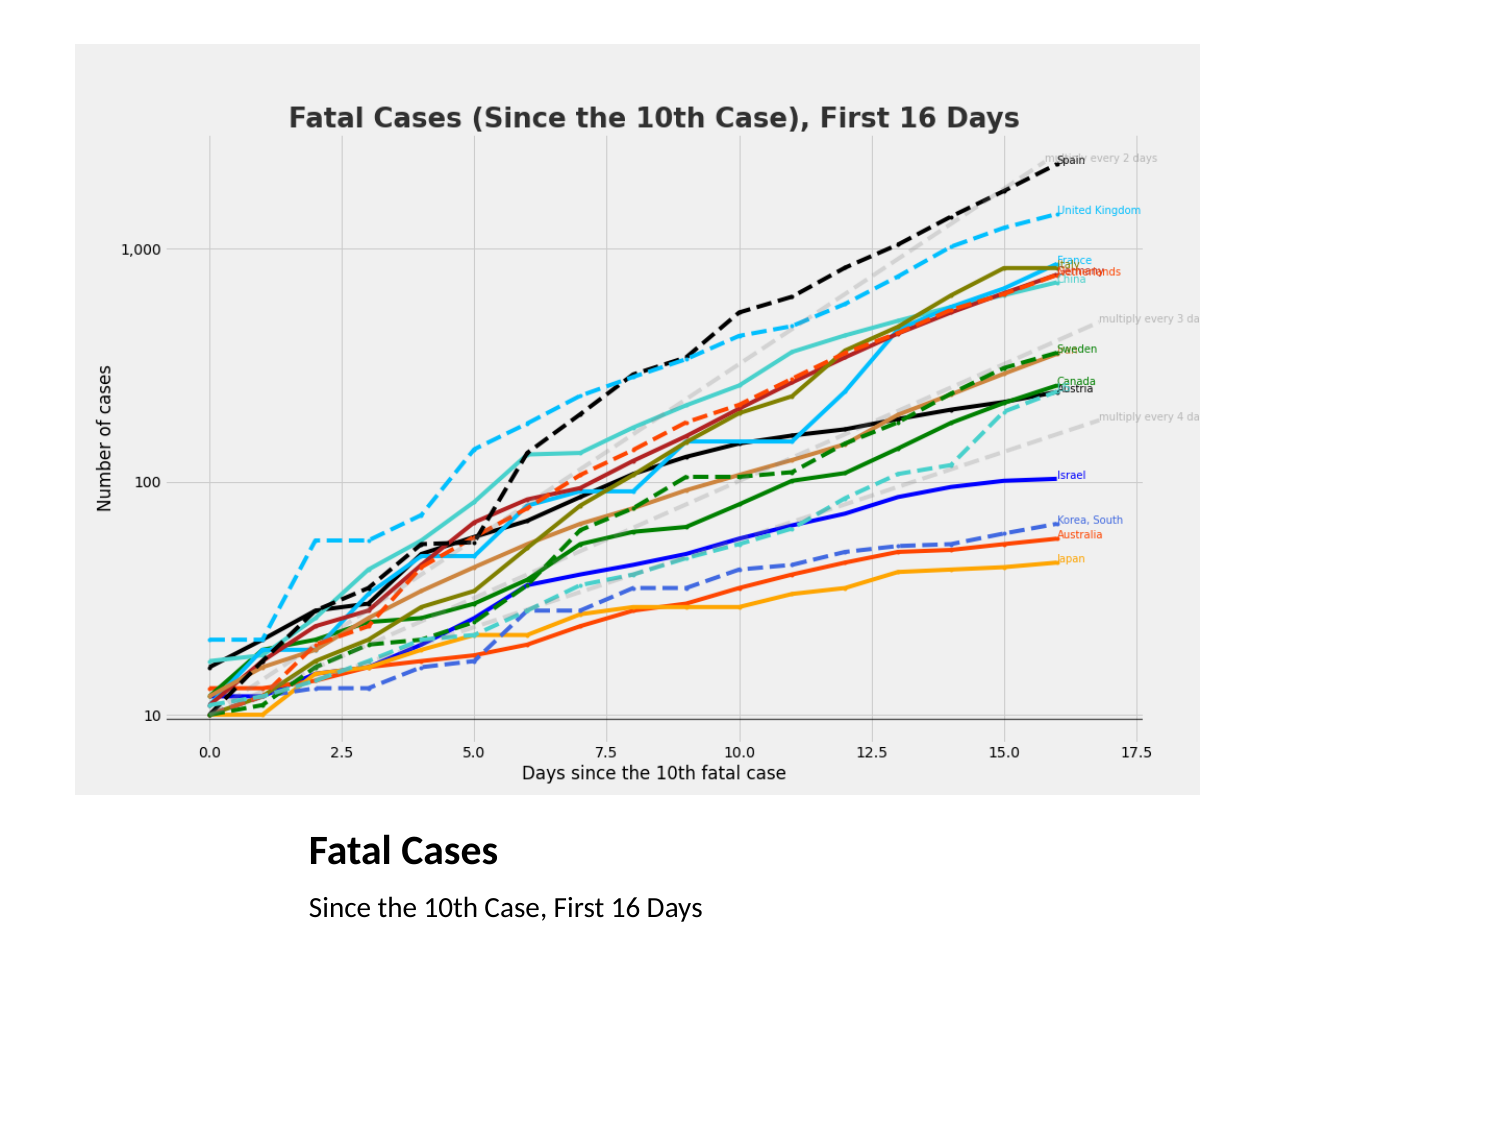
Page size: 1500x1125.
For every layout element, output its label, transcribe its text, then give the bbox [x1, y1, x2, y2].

picture [74, 44, 1201, 796]
list Since the 10th Case, First 16 Days [294, 880, 1194, 1013]
title Fatal Cases [294, 802, 1194, 880]
